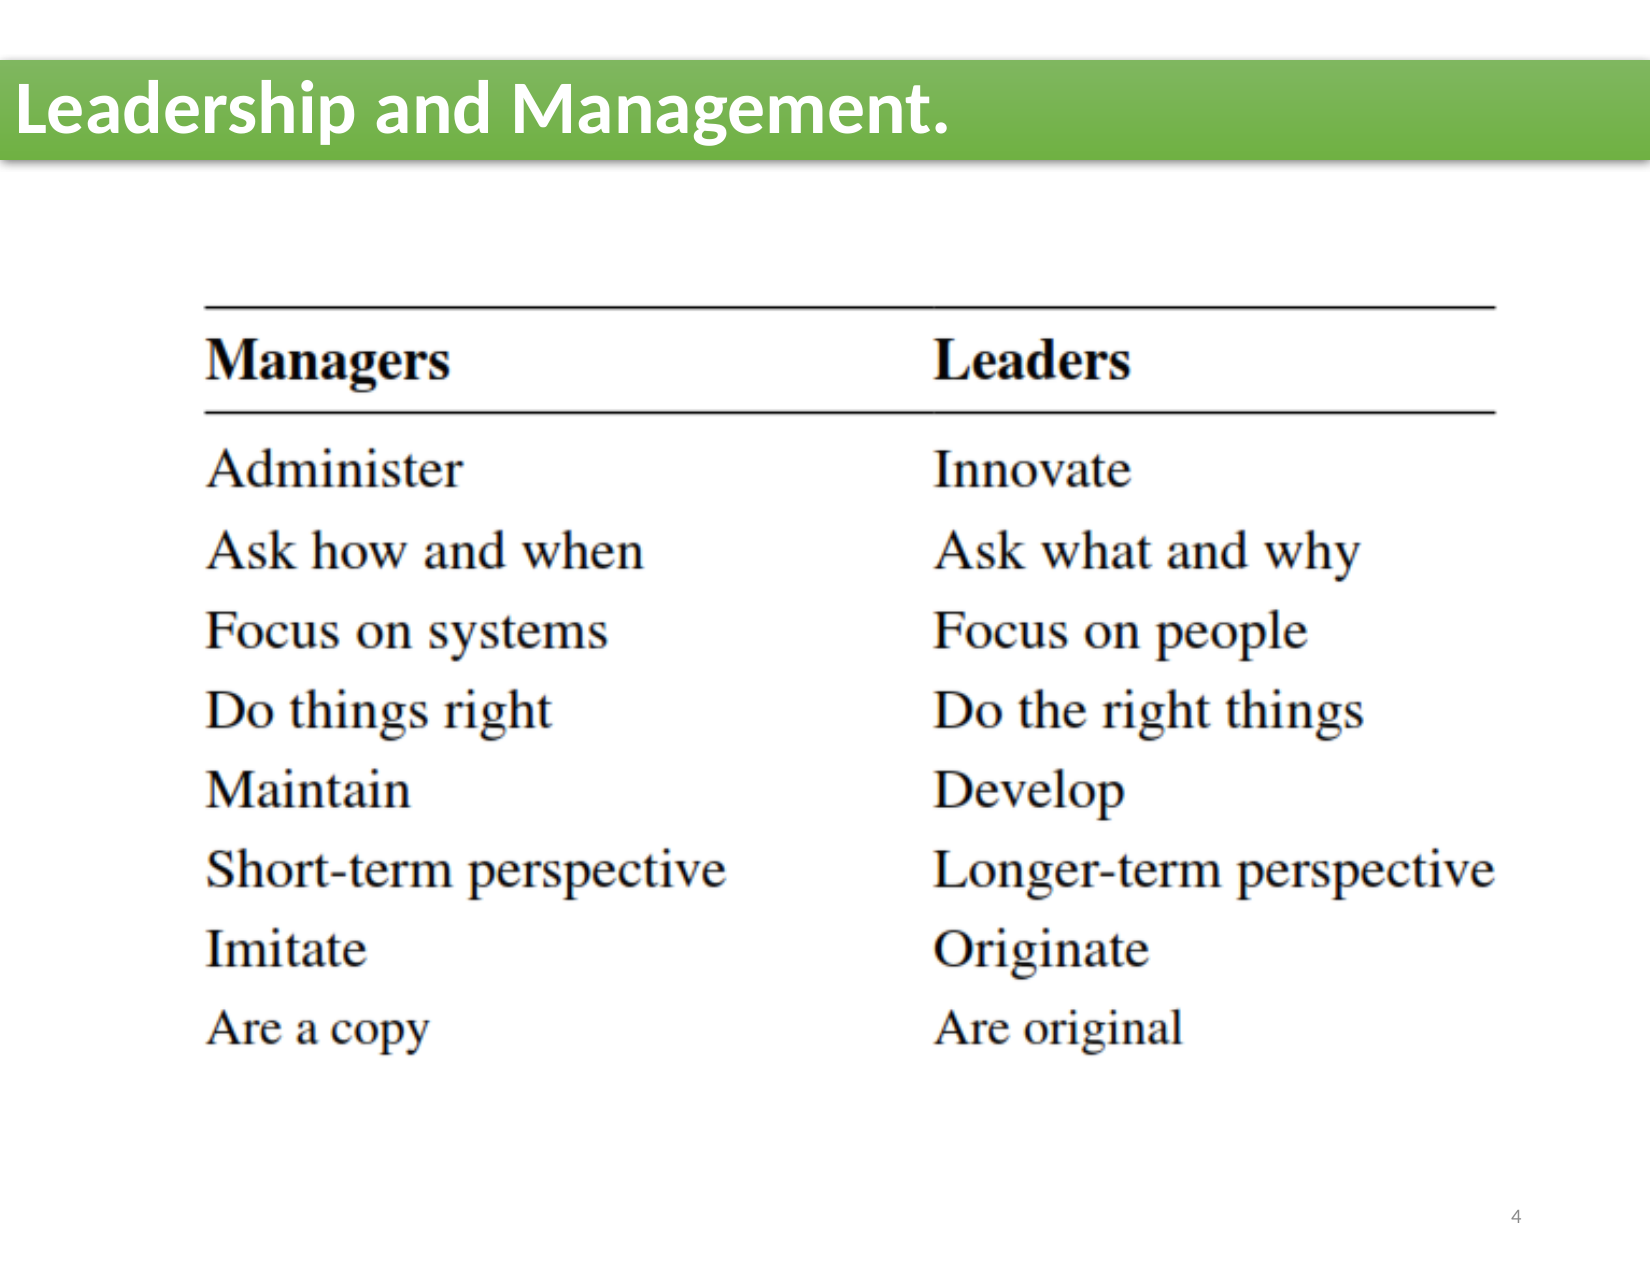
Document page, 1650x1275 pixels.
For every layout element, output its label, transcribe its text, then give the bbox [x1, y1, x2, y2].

title Leadership and Management. [0, 59, 1650, 160]
slide_number 4 [1165, 1181, 1537, 1250]
picture [187, 287, 1513, 1062]
